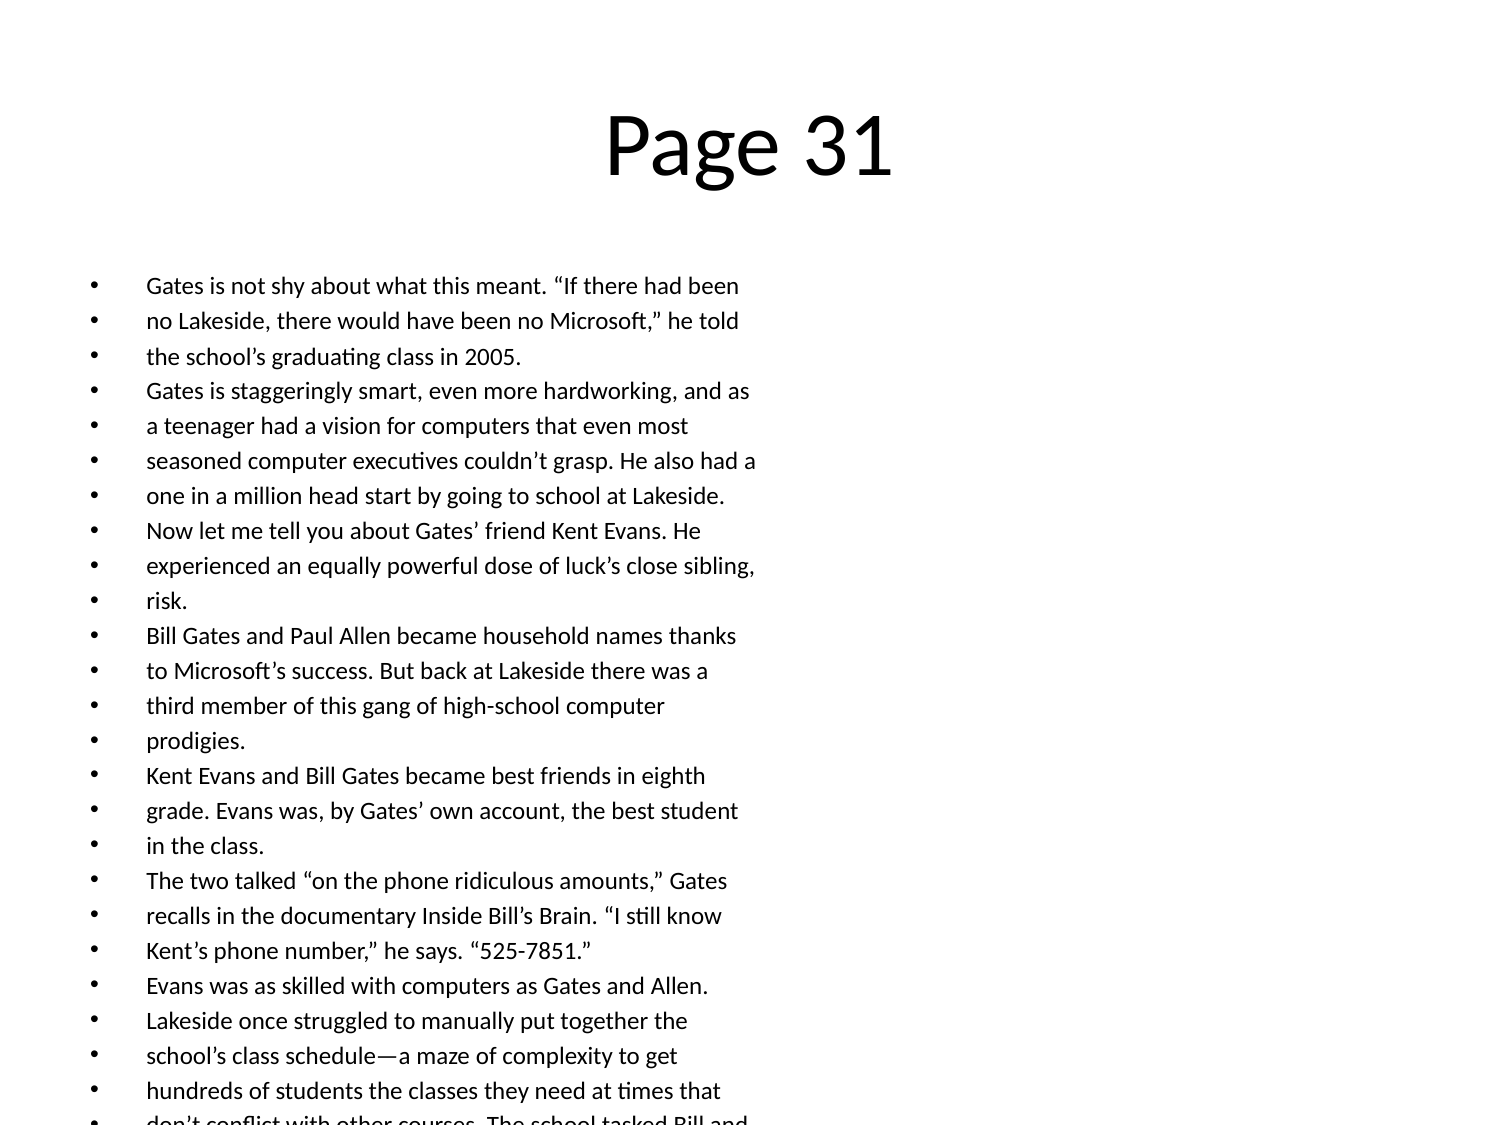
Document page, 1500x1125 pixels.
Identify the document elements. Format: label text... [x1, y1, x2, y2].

list Gates is not shy about what this meant. “If there had been no Lakeside, there would have been no Microsoft,” he told the school’s graduating class in 2005. Gates is staggeringly smart, even more hardworking, and as a teenager had a vision for computers that even most seasoned computer executives couldn’t grasp. He also had a one in a million head start by going to school at Lakeside. Now let me tell you about Gates’ friend Kent Evans. He experienced an equally powerful dose of luck’s close sibling, risk. Bill Gates and Paul Allen became household names thanks to Microsoft’s success. But back at Lakeside there was a third member of this gang of high-school computer prodigies. Kent Evans and Bill Gates became best friends in eighth grade. Evans was, by Gates’ own account, the best student in the class. The two talked “on the phone ridiculous amounts,” Gates recalls in the documentary Inside Bill’s Brain. “I still know Kent’s phone number,” he says. “525-7851.” Evans was as skilled with computers as Gates and Allen. Lakeside once struggled to manually put together the school’s class schedule—a maze of complexity to get hundreds of students the classes they need at times that don’t conﬂict with other courses. The school tasked Bill and Kent—children, by any measure—to build a computer program to solve the problem. It worked. And unlike Paul Allen, Kent shared Bill’s business mind and endless ambition. “Kent always had the big briefcase, like a lawyer’s briefcase,” Gates recalls. “We were always [75, 262, 1425, 1005]
title Page 31 [75, 45, 1425, 233]
